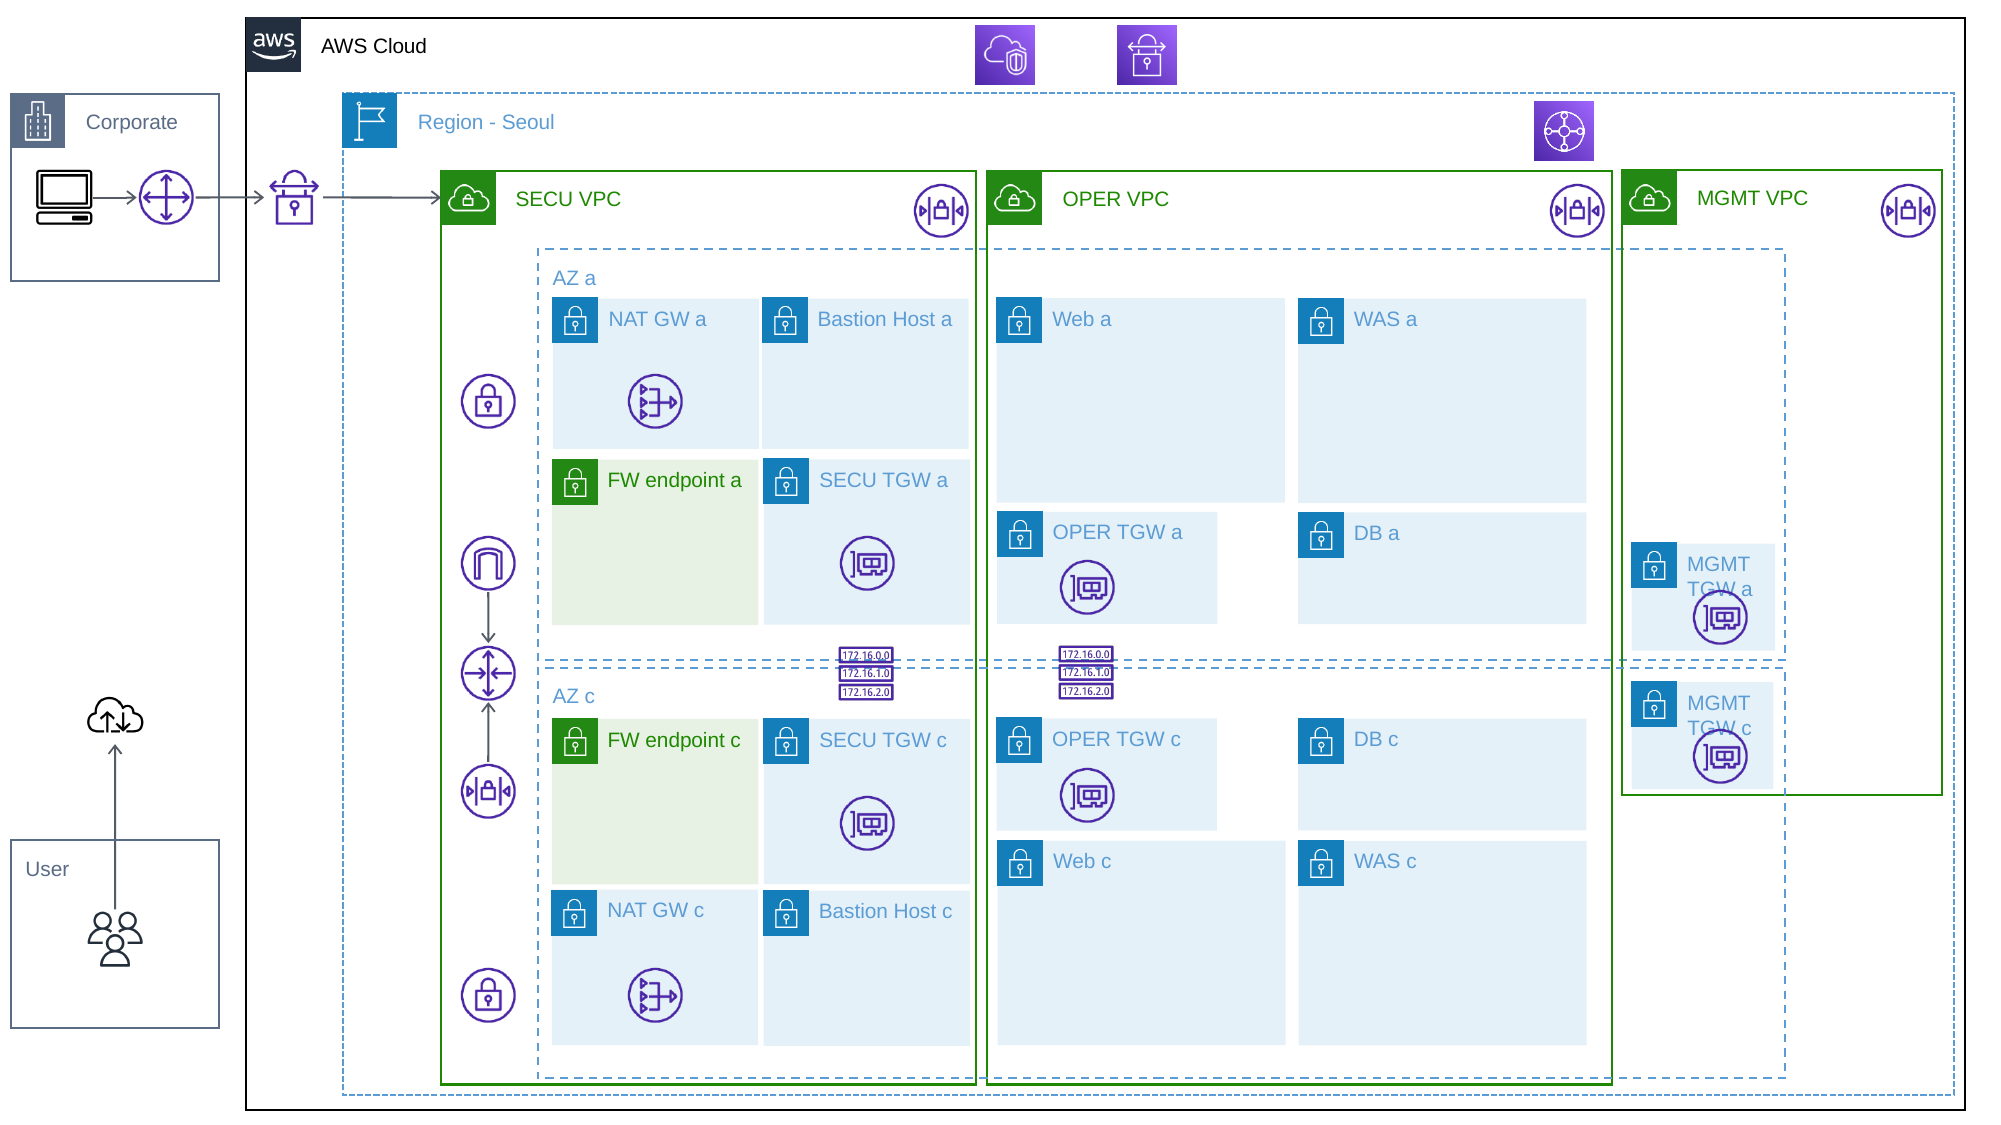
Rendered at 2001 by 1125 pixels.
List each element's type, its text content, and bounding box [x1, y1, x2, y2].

text_box MGMT TGW c [1631, 681, 1774, 790]
picture [837, 793, 897, 853]
picture [1117, 25, 1177, 85]
picture [458, 371, 518, 431]
picture [1631, 542, 1677, 589]
picture [1534, 101, 1594, 161]
picture [552, 297, 598, 343]
picture [85, 685, 145, 745]
picture [264, 167, 324, 227]
picture [1057, 557, 1117, 617]
picture [136, 167, 196, 227]
picture [625, 371, 685, 431]
picture [246, 17, 301, 72]
picture [1690, 587, 1750, 647]
picture [458, 643, 518, 703]
text_box AZ a [1613, 248, 1621, 661]
text_box DB c [1297, 718, 1587, 831]
text_box SECU TGW a [763, 458, 971, 626]
picture [997, 511, 1043, 557]
text_box MGMT TGW a [1631, 543, 1776, 652]
text_box WAS c [1298, 840, 1588, 1046]
picture [10, 93, 65, 148]
text_box OPER VPC [986, 1079, 1613, 1086]
picture [1298, 840, 1344, 886]
picture [1298, 298, 1344, 344]
picture [762, 297, 808, 343]
text_box User [10, 839, 220, 1029]
text_box MGMT VPC [1621, 169, 1943, 796]
picture [458, 965, 518, 1025]
picture [1547, 180, 1607, 241]
picture [987, 170, 1042, 225]
picture [552, 459, 598, 505]
picture [552, 718, 598, 764]
text_box SECU TGW c [763, 718, 971, 885]
picture [458, 533, 518, 593]
picture [1878, 180, 1938, 241]
text_box OPER TGW c [996, 717, 1218, 832]
picture [836, 644, 896, 704]
text_box OPER VPC [986, 170, 1613, 667]
picture [997, 840, 1043, 886]
text_box Region - Seoul [342, 92, 1955, 1096]
text_box Web c [997, 839, 1287, 1046]
picture [85, 909, 145, 969]
picture [975, 25, 1035, 85]
picture [763, 458, 809, 505]
picture [1690, 726, 1750, 786]
picture [1057, 765, 1117, 825]
text_box AZ c [537, 667, 1786, 1079]
text_box OPER TGW a [996, 511, 1218, 625]
picture [1631, 681, 1677, 727]
picture [1298, 512, 1344, 558]
text_box WAS a [1297, 298, 1587, 504]
picture [996, 297, 1042, 343]
picture [625, 965, 685, 1025]
picture [1622, 170, 1677, 225]
text_box SECU VPC [440, 170, 977, 1086]
text_box DB a [1297, 511, 1587, 625]
text_box AZ a [537, 248, 986, 661]
picture [342, 93, 398, 148]
picture [441, 170, 496, 225]
picture [1298, 718, 1344, 764]
picture [458, 761, 518, 821]
picture [763, 718, 809, 764]
picture [996, 717, 1042, 764]
picture [1056, 643, 1116, 703]
picture [763, 890, 809, 936]
text_box FW endpoint c [551, 718, 759, 886]
picture [911, 180, 971, 241]
picture [33, 167, 94, 227]
picture [551, 890, 597, 936]
text_box AWS Cloud [245, 17, 1966, 1111]
text_box Corporate [10, 93, 220, 282]
picture [837, 533, 897, 593]
